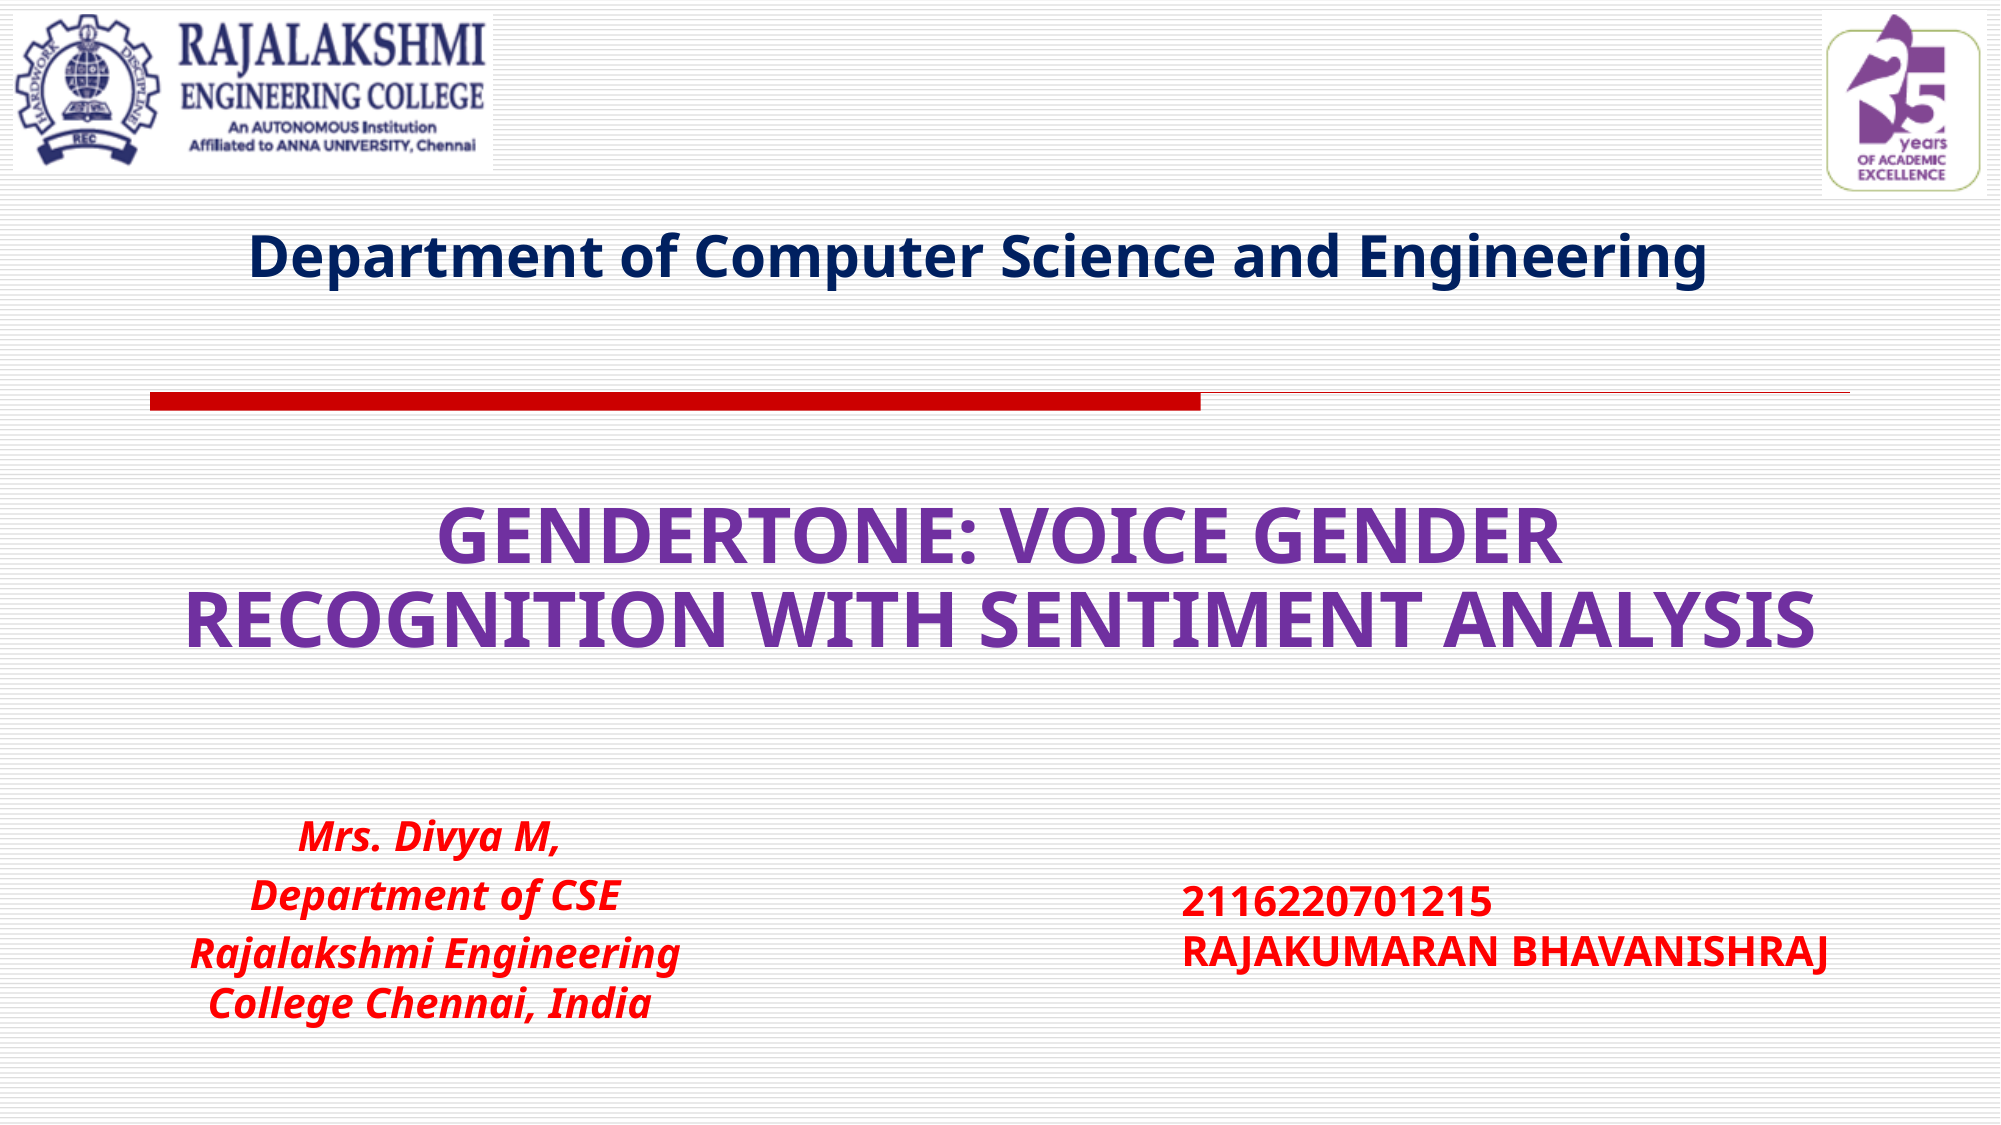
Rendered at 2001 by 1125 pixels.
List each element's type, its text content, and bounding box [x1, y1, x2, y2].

picture [0, 0, 2001, 1125]
text_box Department of Computer Science and Engineering [116, 199, 1842, 318]
text_box GENDERTONE: VOICE GENDER RECOGNITION WITH SENTIMENT ANALYSIS [137, 513, 1863, 731]
text_box 2116220701215 RAJAKUMARAN BHAVANISHRAJ [1166, 867, 1968, 983]
text_box Mrs. Divya M, Department of CSE Rajalakshmi Engineering College Chennai, India [154, 802, 717, 1035]
